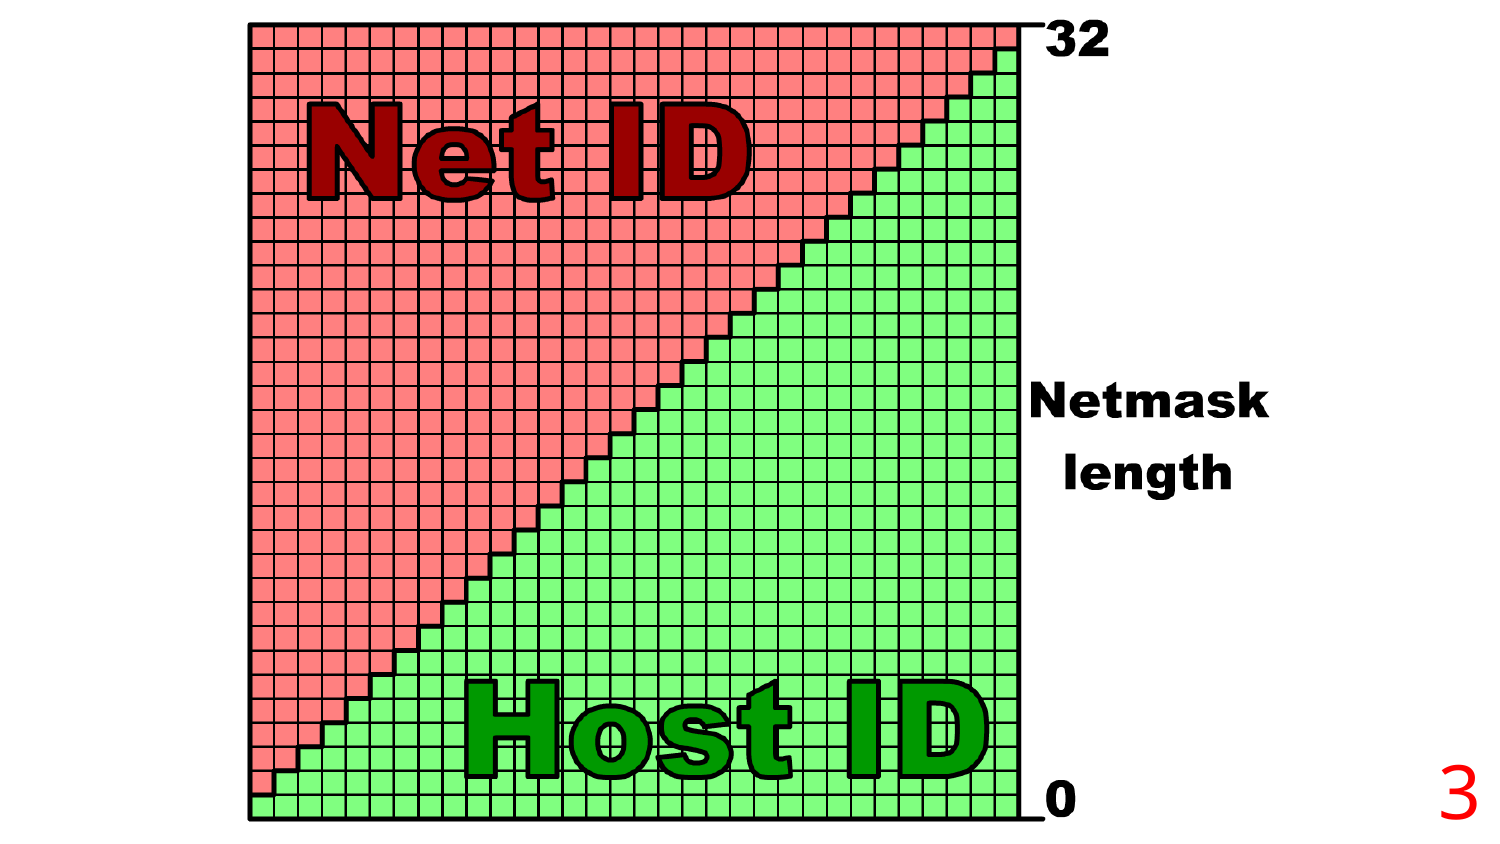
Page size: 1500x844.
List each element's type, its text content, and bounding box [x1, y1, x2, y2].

picture [221, 0, 1279, 844]
text_box 3 [1423, 737, 1496, 843]
